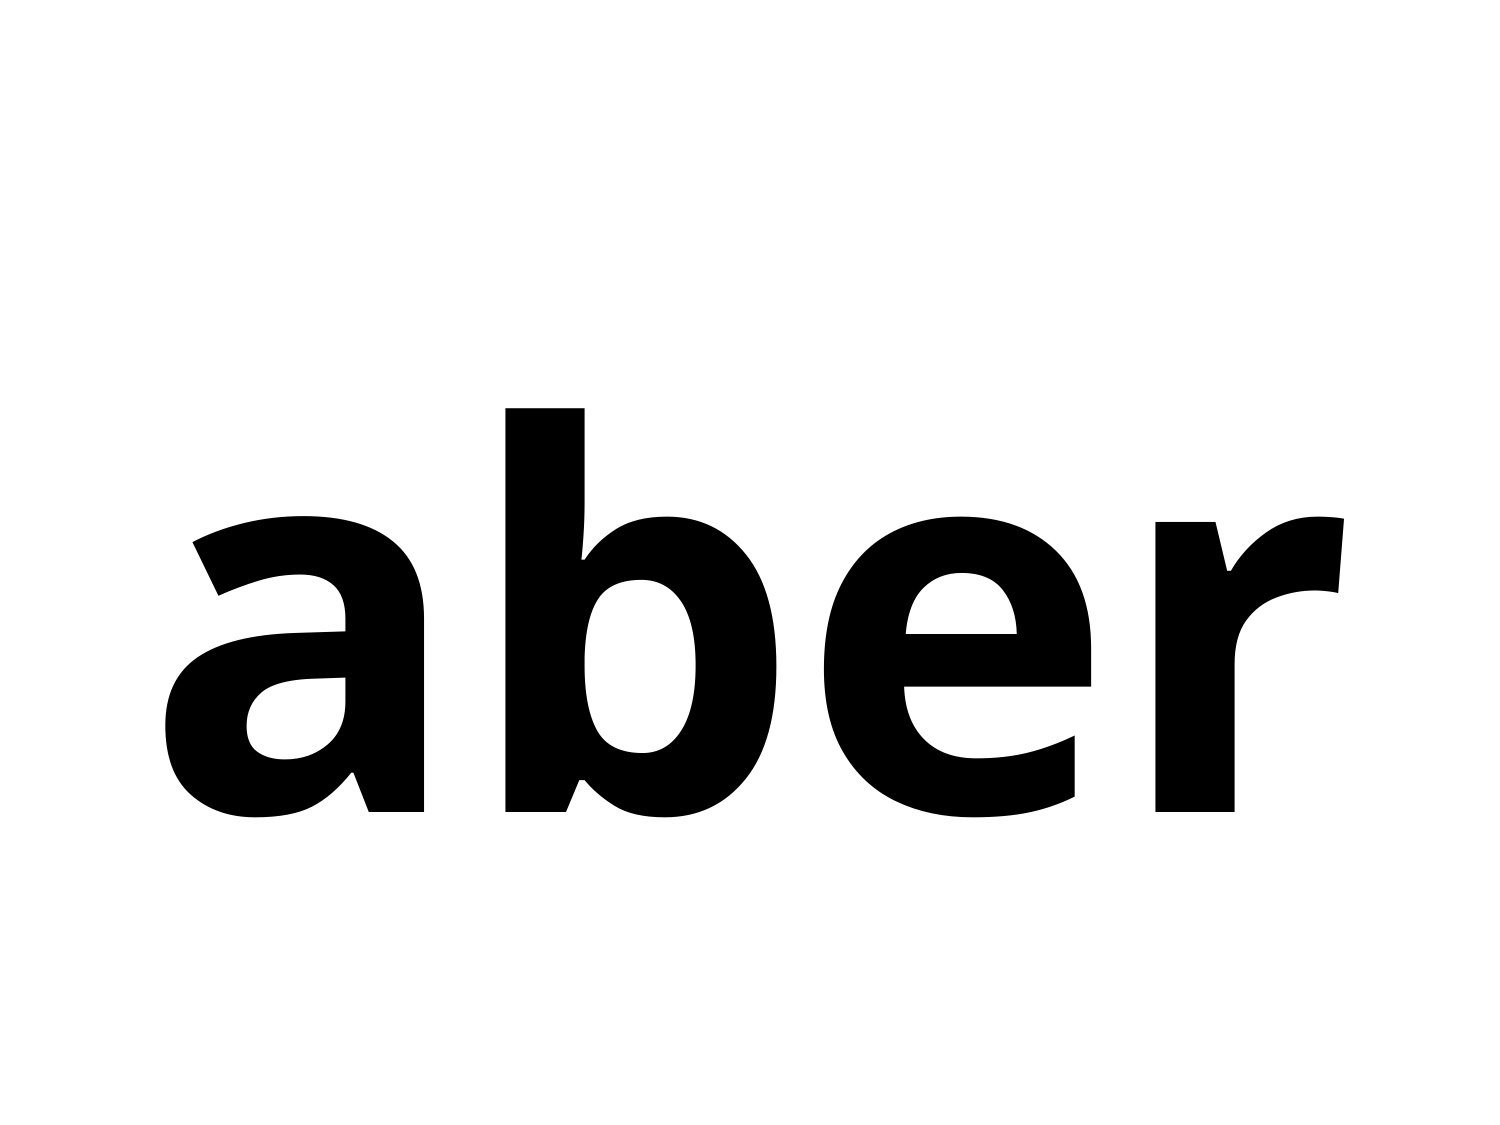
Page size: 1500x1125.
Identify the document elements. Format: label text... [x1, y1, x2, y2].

text_box aber [112, 224, 1388, 975]
